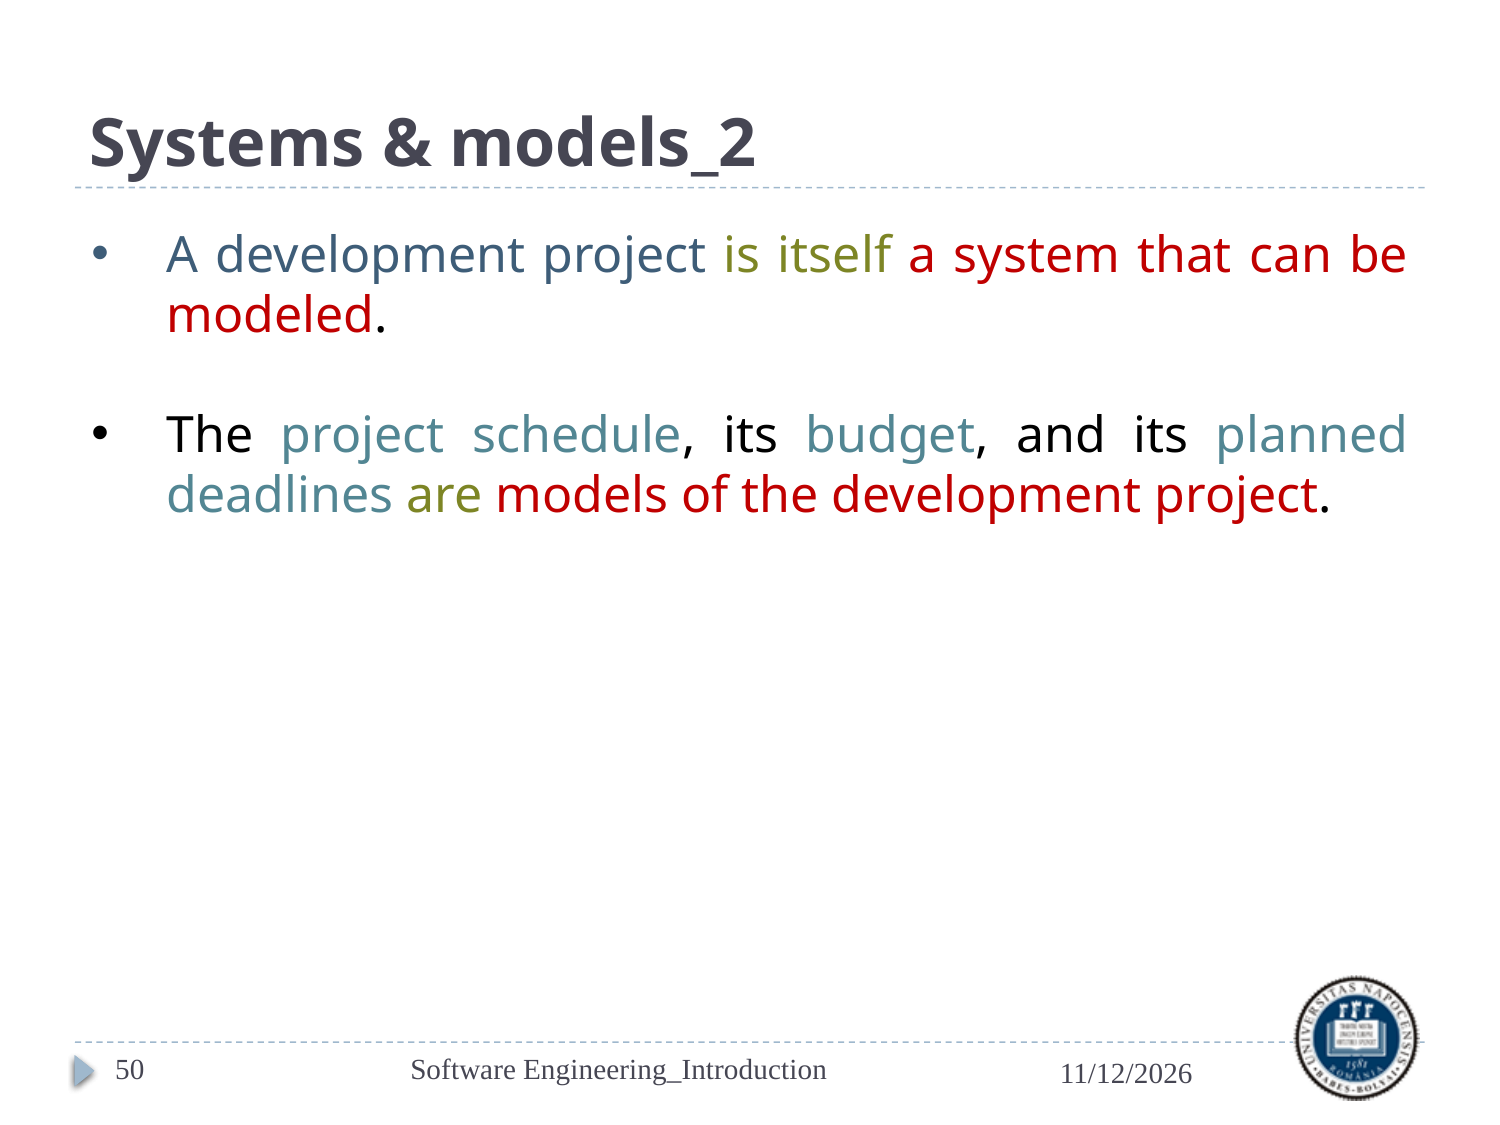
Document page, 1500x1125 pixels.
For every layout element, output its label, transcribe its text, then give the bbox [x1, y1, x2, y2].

slide_number 50 [100, 1042, 313, 1103]
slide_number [1045, 1046, 1421, 1107]
text_box A development project is itself a system that can be modeled. The project schedule, its budget, and its planned deadlines are models of the development project. [76, 214, 1424, 530]
title Systems & models_2 [75, 37, 1425, 188]
footer Software Engineering_Introduction [395, 1042, 1051, 1103]
picture [1293, 975, 1420, 1046]
